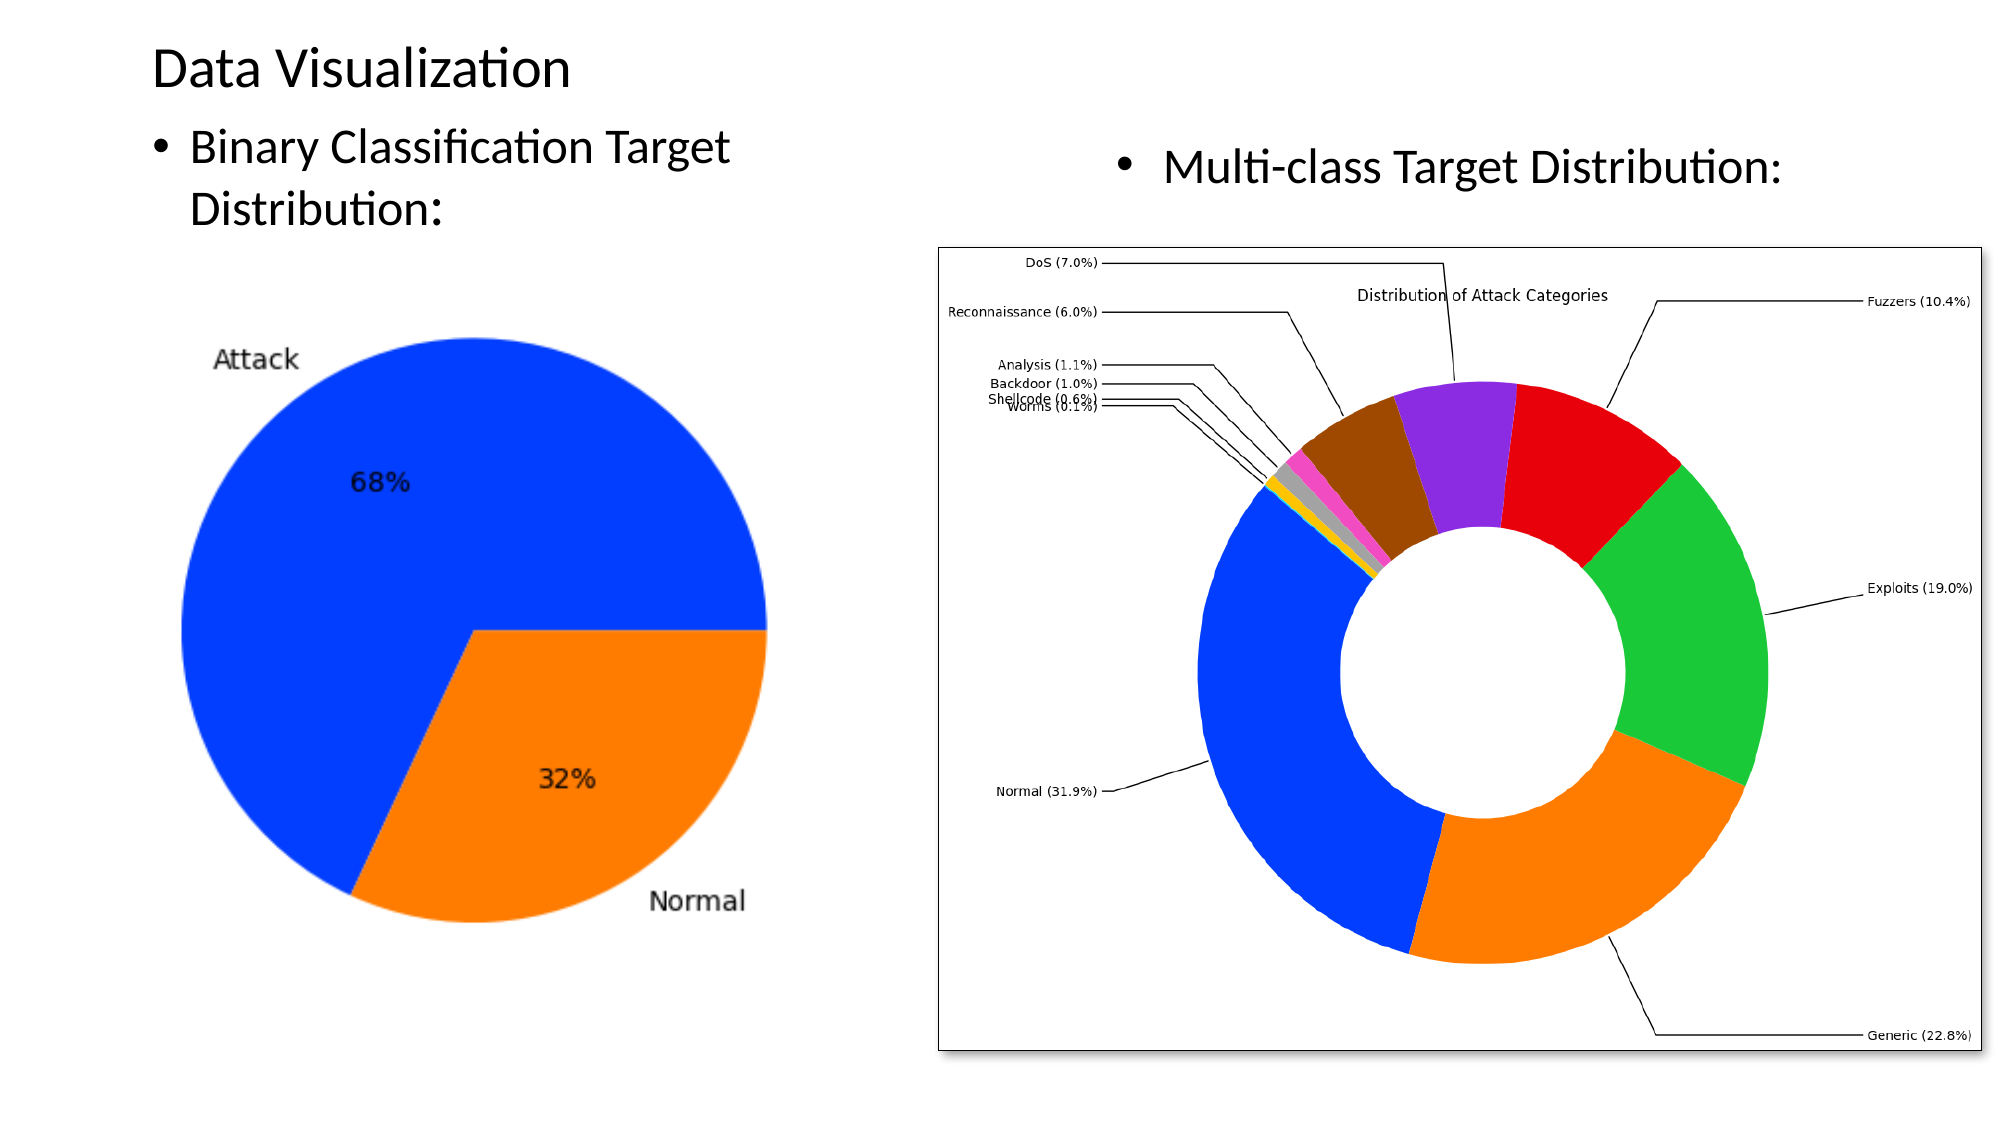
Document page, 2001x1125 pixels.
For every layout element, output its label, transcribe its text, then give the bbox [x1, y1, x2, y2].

list Data Visualization Binary Classification Target Distribution: [137, 29, 1000, 1014]
picture [89, 247, 859, 1016]
text_box Multi-class Target Distribution: [1101, 126, 1964, 245]
picture [938, 247, 1982, 1051]
